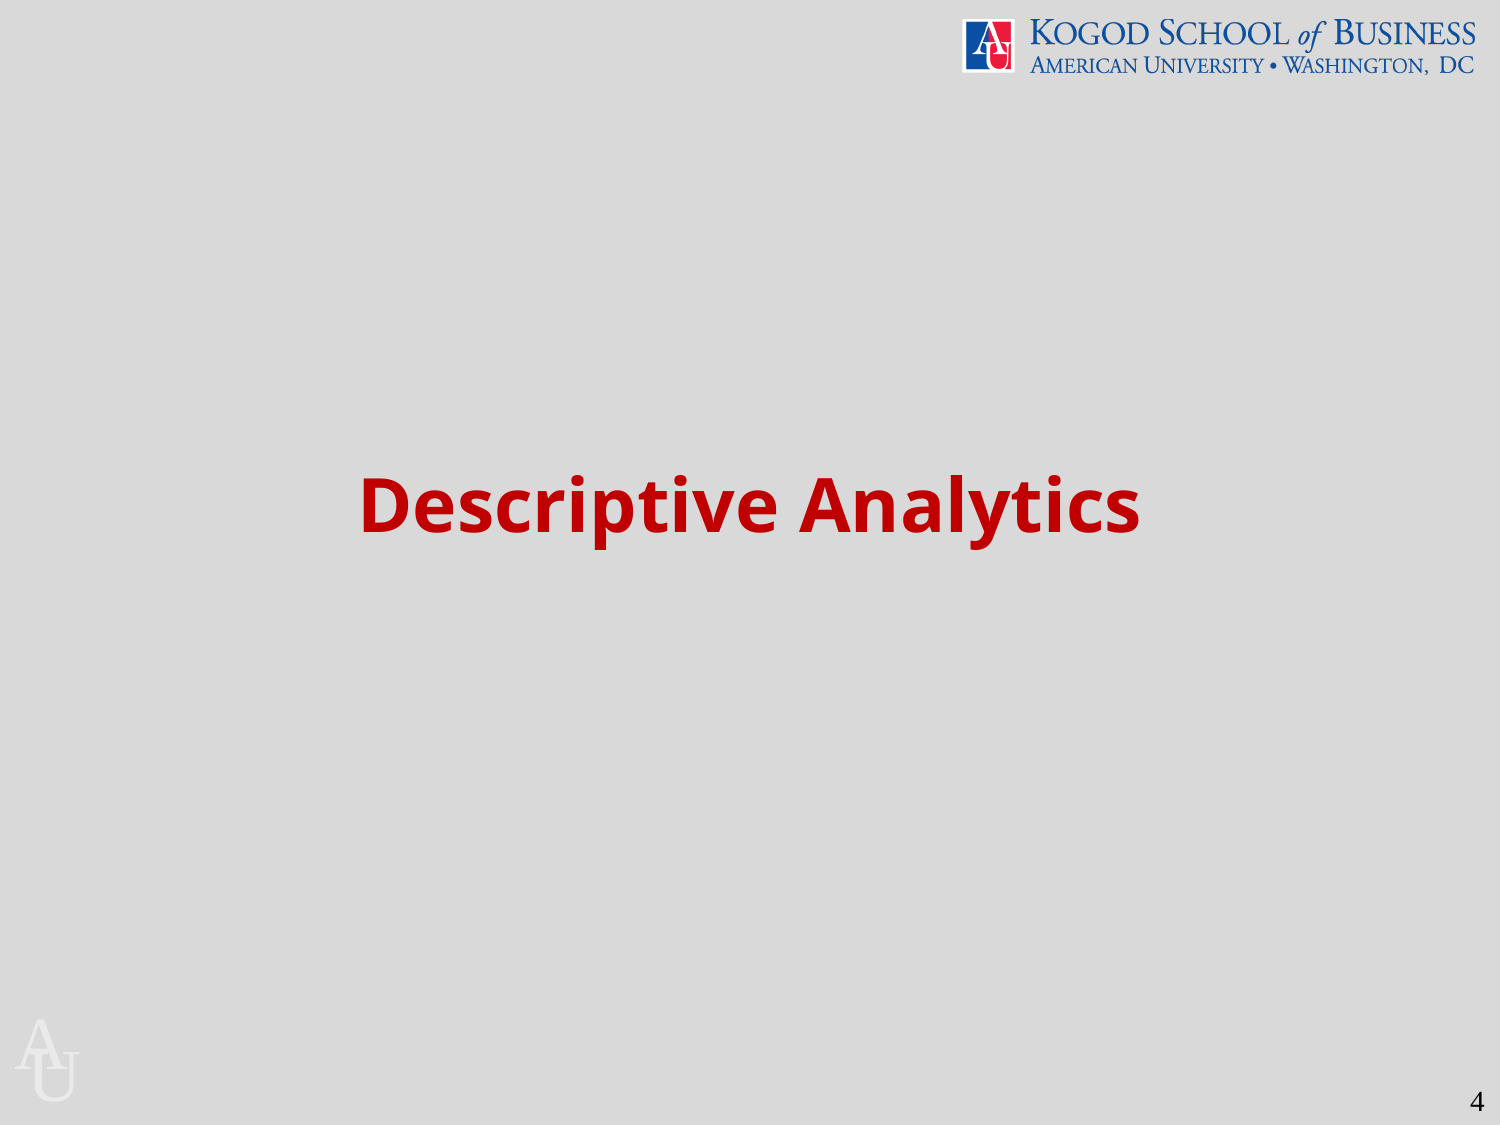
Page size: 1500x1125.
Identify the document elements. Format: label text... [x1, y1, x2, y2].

text_box Descriptive Analytics [93, 449, 1407, 600]
slide_number 4 [1412, 1074, 1500, 1125]
picture [962, 19, 1475, 75]
